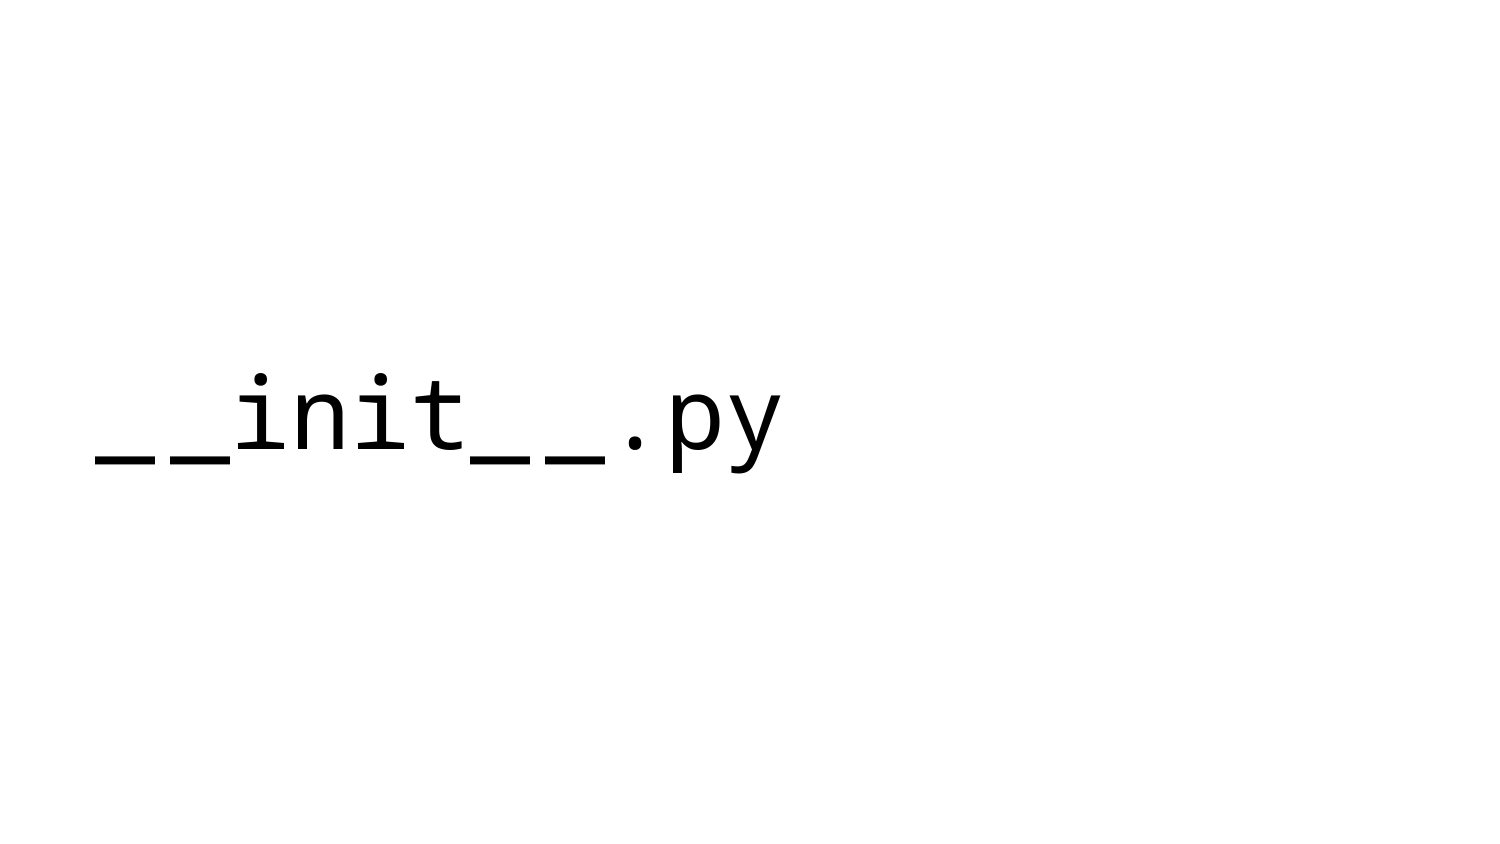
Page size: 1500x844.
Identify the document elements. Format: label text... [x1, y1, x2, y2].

title _ _init_ _.py [80, 73, 1125, 745]
